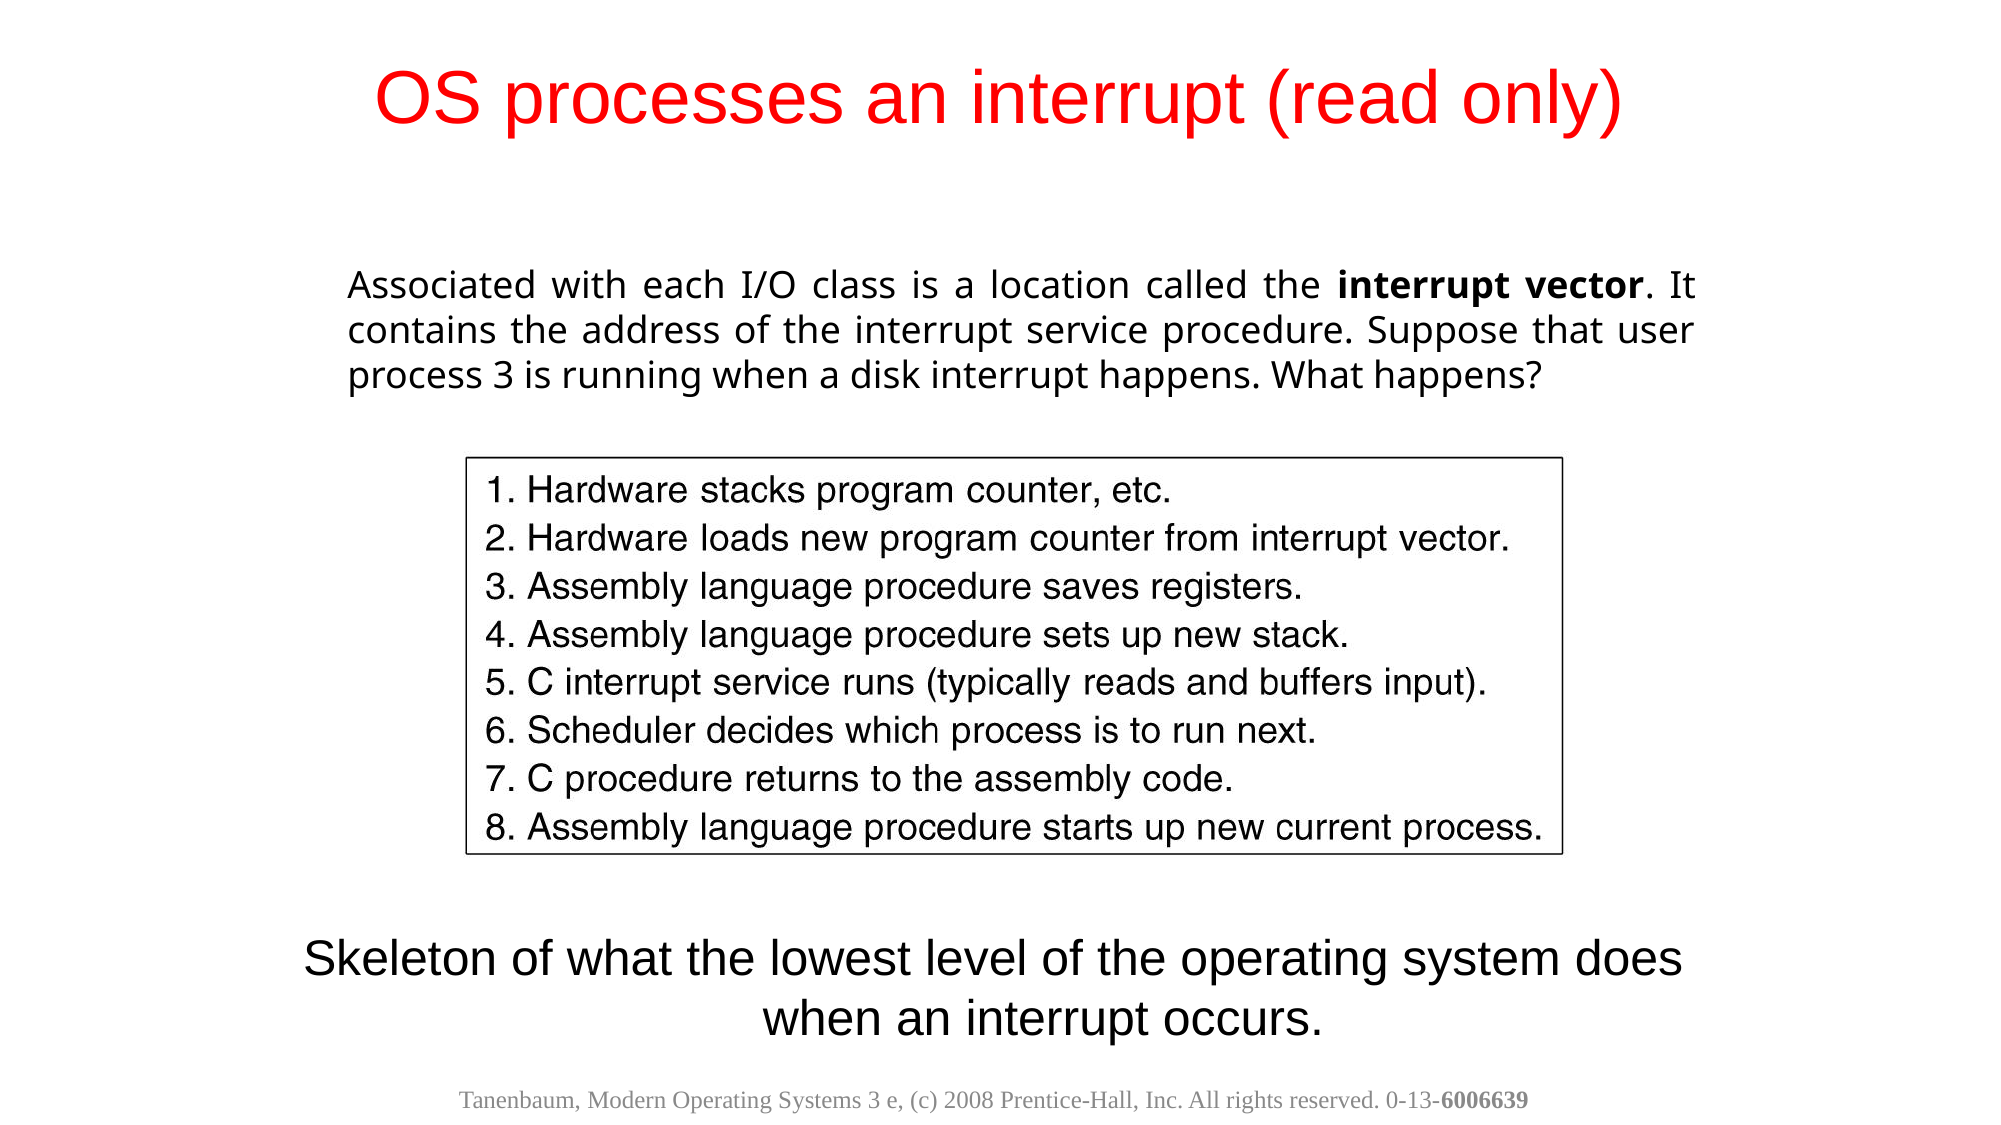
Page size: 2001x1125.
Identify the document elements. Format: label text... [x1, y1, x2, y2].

picture [423, 427, 1620, 888]
text_box Associated with each I/O class is a location called the interrupt vector. It contains the address of the interrupt service procedure. Suppose that user process 3 is running when a disk interrupt happens. What happens? [332, 253, 1711, 404]
text_box Tanenbaum, Modern Operating Systems 3 e, (c) 2008 Prentice-Hall, Inc. All rights reserved. 0-13-6006639 [279, 1077, 1709, 1120]
text_box Skeleton of what the lowest level of the operating system does when an interrupt occurs. [243, 917, 1744, 1055]
text_box OS processes an interrupt (read only) [249, 0, 1750, 188]
